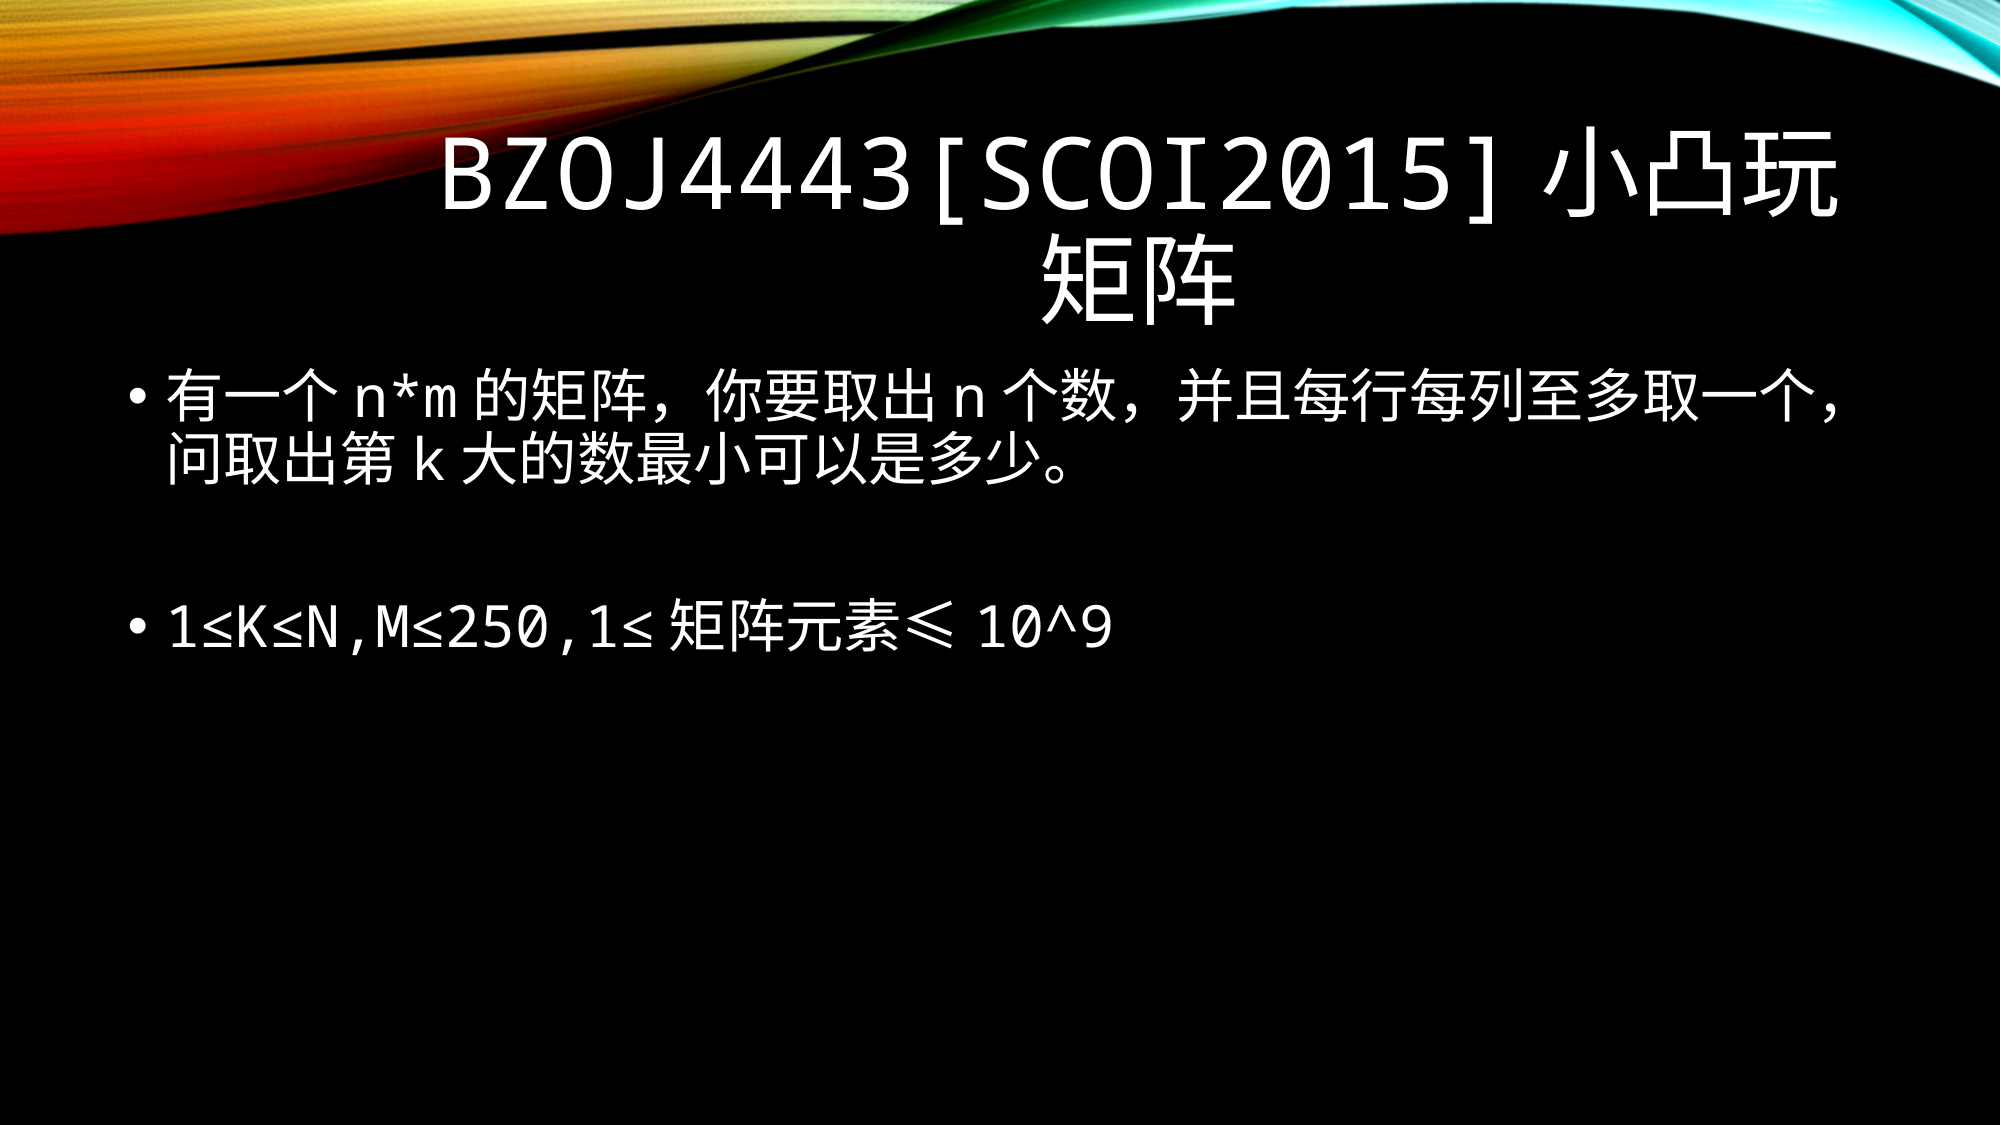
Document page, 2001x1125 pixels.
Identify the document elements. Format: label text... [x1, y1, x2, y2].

title bzoj4443[Scoi2015]小凸玩矩阵 [389, 125, 1888, 338]
picture [0, 0, 2000, 237]
list 有一个n*m的矩阵，你要取出n个数，并且每行每列至多取一个，问取出第k大的数最小可以是多少。 1≤K≤N,M≤250,1≤矩阵元素≤10^9 [112, 360, 1888, 1021]
